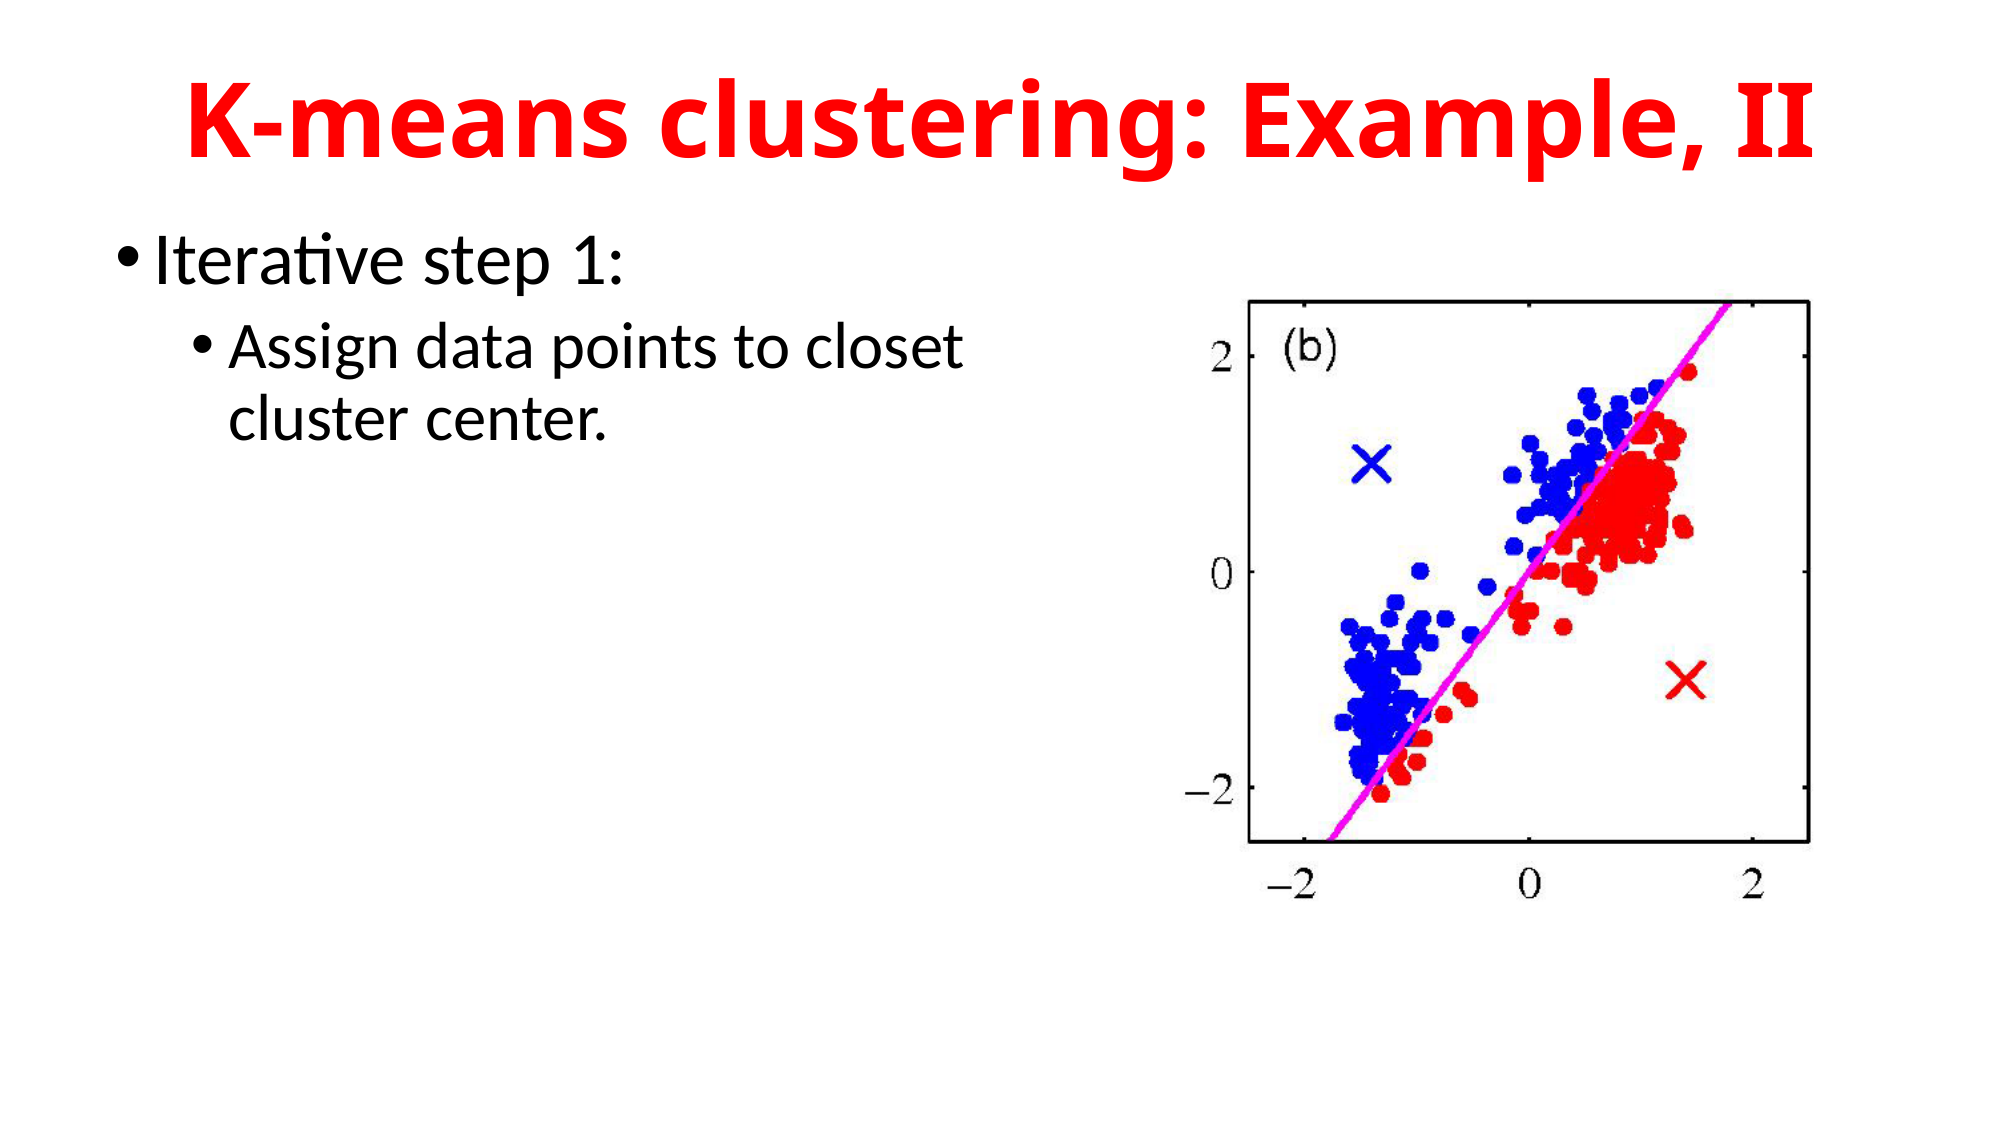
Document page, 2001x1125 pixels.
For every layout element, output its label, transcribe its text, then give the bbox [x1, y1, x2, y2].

title K-means clustering: Example, II [137, 59, 1863, 189]
list Iterative step 1: Assign data points to closet cluster center. [100, 212, 999, 1100]
picture [1172, 280, 1826, 912]
